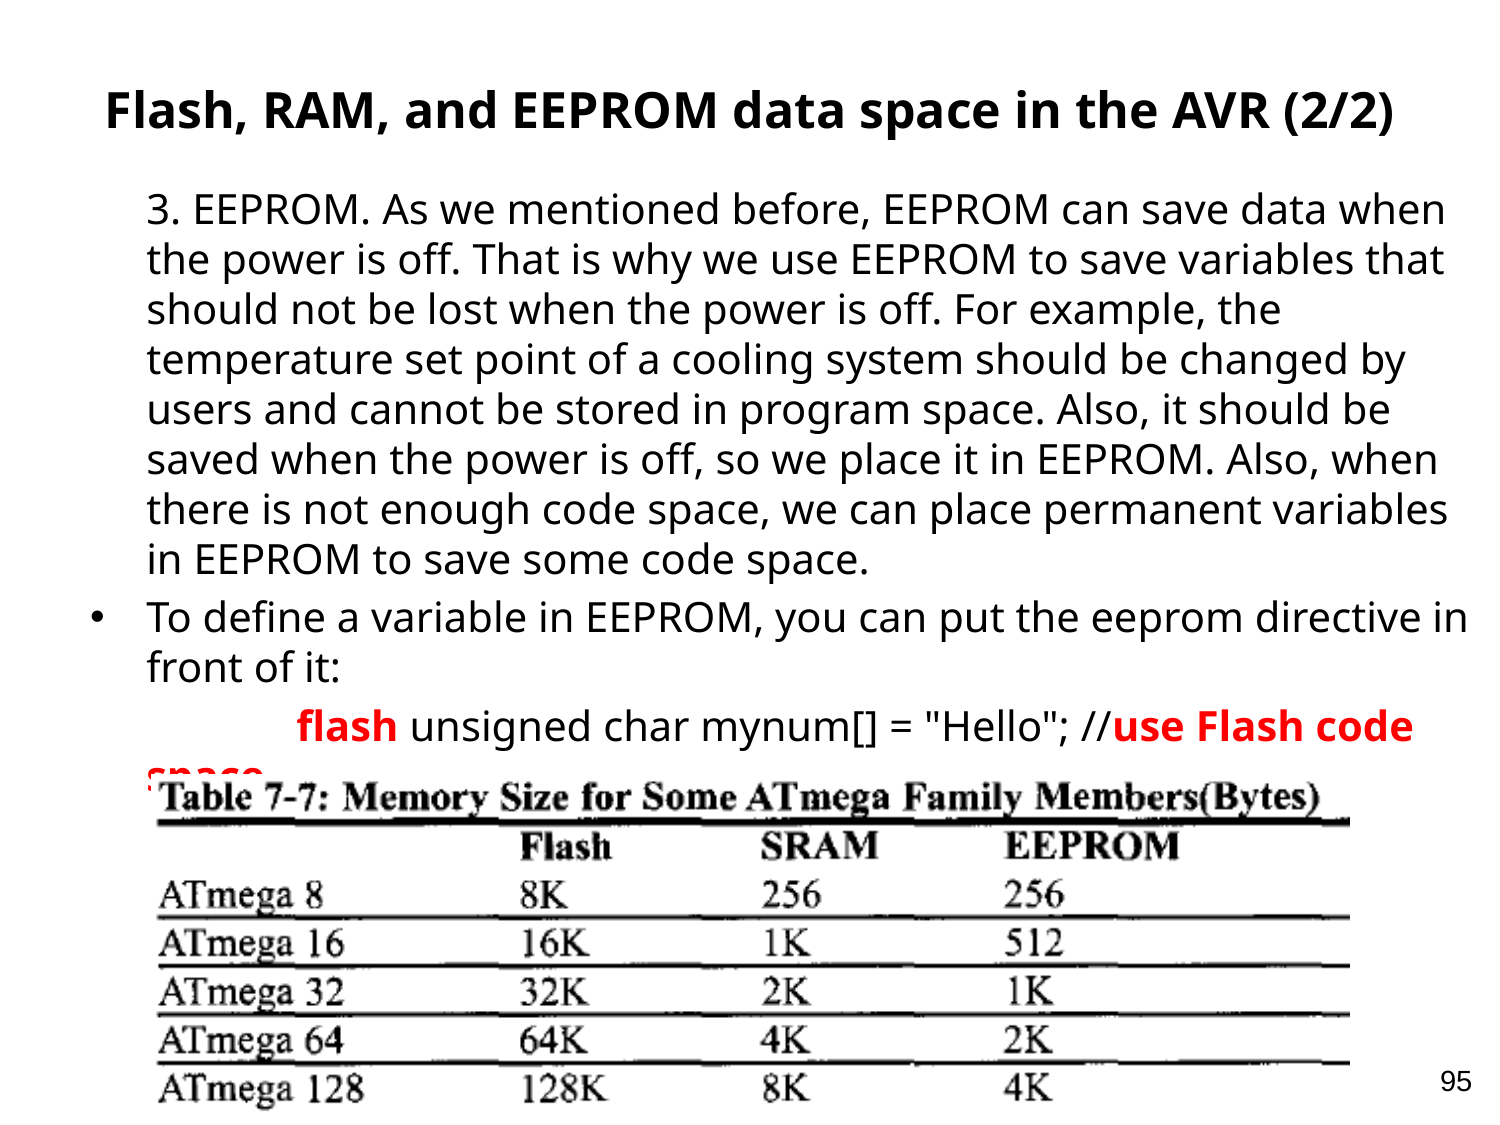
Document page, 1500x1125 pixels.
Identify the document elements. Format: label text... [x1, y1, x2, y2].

slide_number 95 [1354, 1050, 1488, 1110]
picture [151, 774, 1351, 1125]
list 3. EEPROM. As we mentioned before, EEPROM can save data when the power is off. That is why we use EEPROM to save variables that should not be lost when the power is off. For example, the temperature set point of a cooling system should be changed by users and cannot be stored in program space. Also, it should be saved when the power is off, so we place it in EEPROM. Also, when there is not enough code space, we can place permanent variables in EEPROM to save some code space. To define a variable in EEPROM, you can put the eeprom directive in front of it: flash unsigned char mynum[] = "Hello"; //use Flash code space eeprom unsigned char = 7; //use EEPROM space [75, 180, 1500, 1038]
text_box Flash, RAM, and EEPROM data space in the AVR (2/2) [0, 37, 1500, 180]
